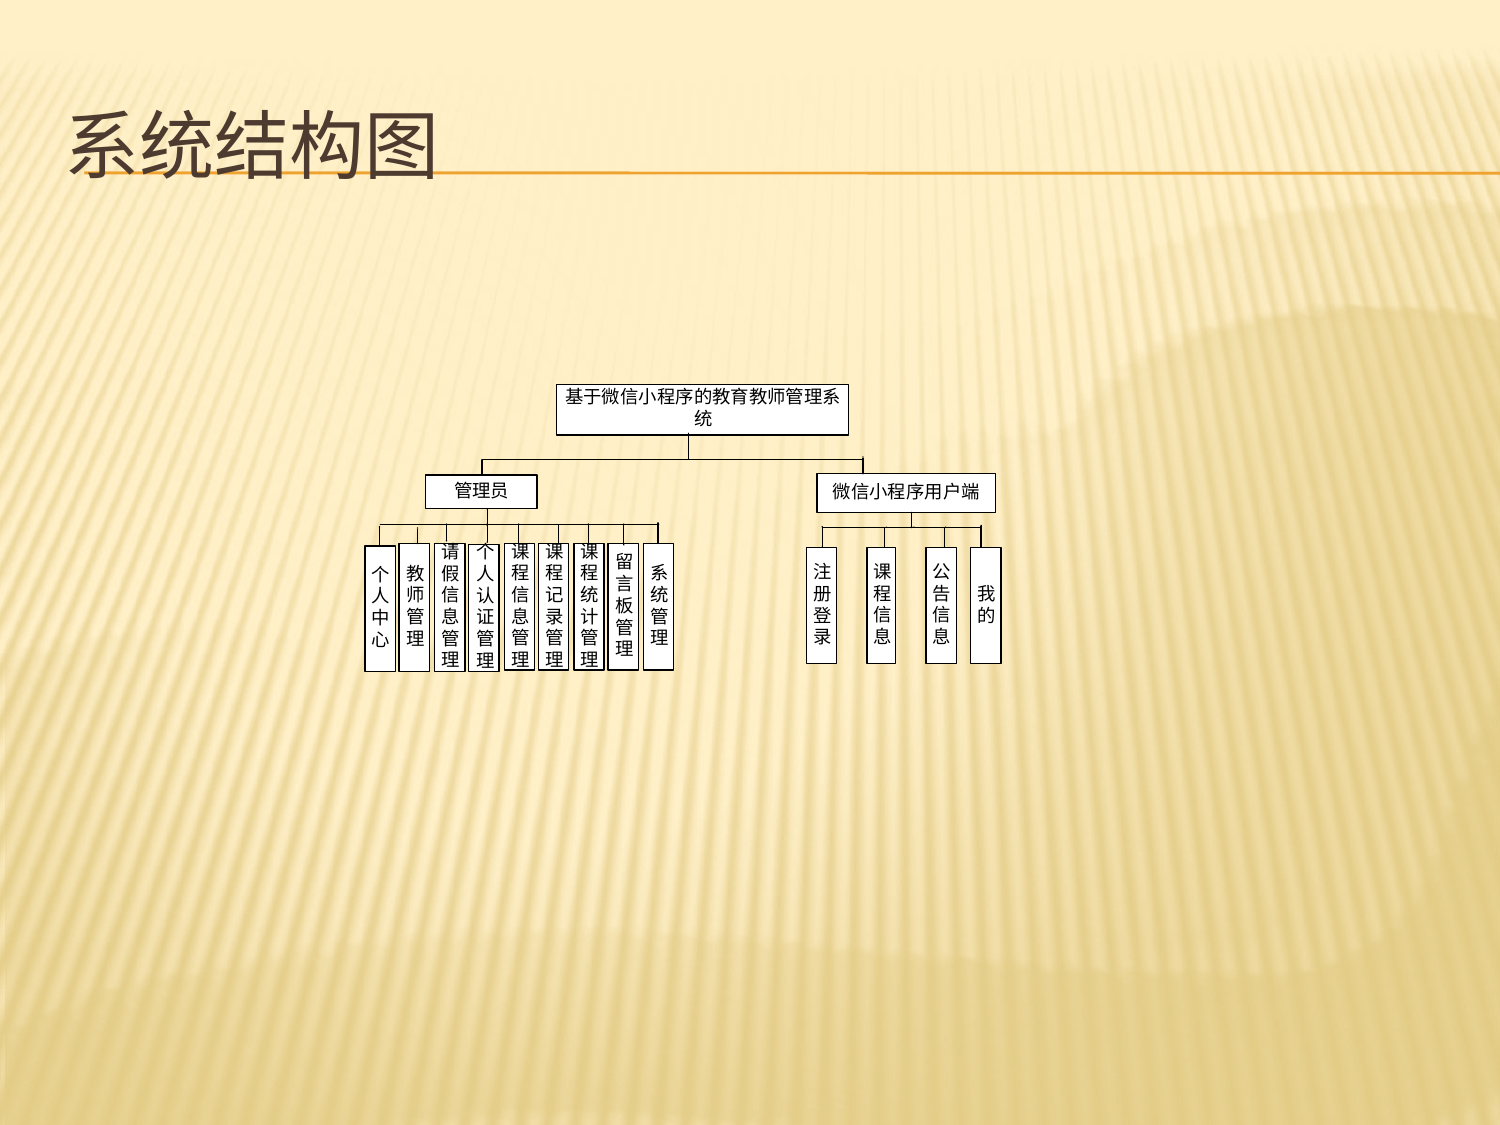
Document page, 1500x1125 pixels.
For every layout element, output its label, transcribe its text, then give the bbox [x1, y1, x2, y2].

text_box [285, 361, 1215, 764]
title 系统结构图 [50, 75, 1475, 213]
